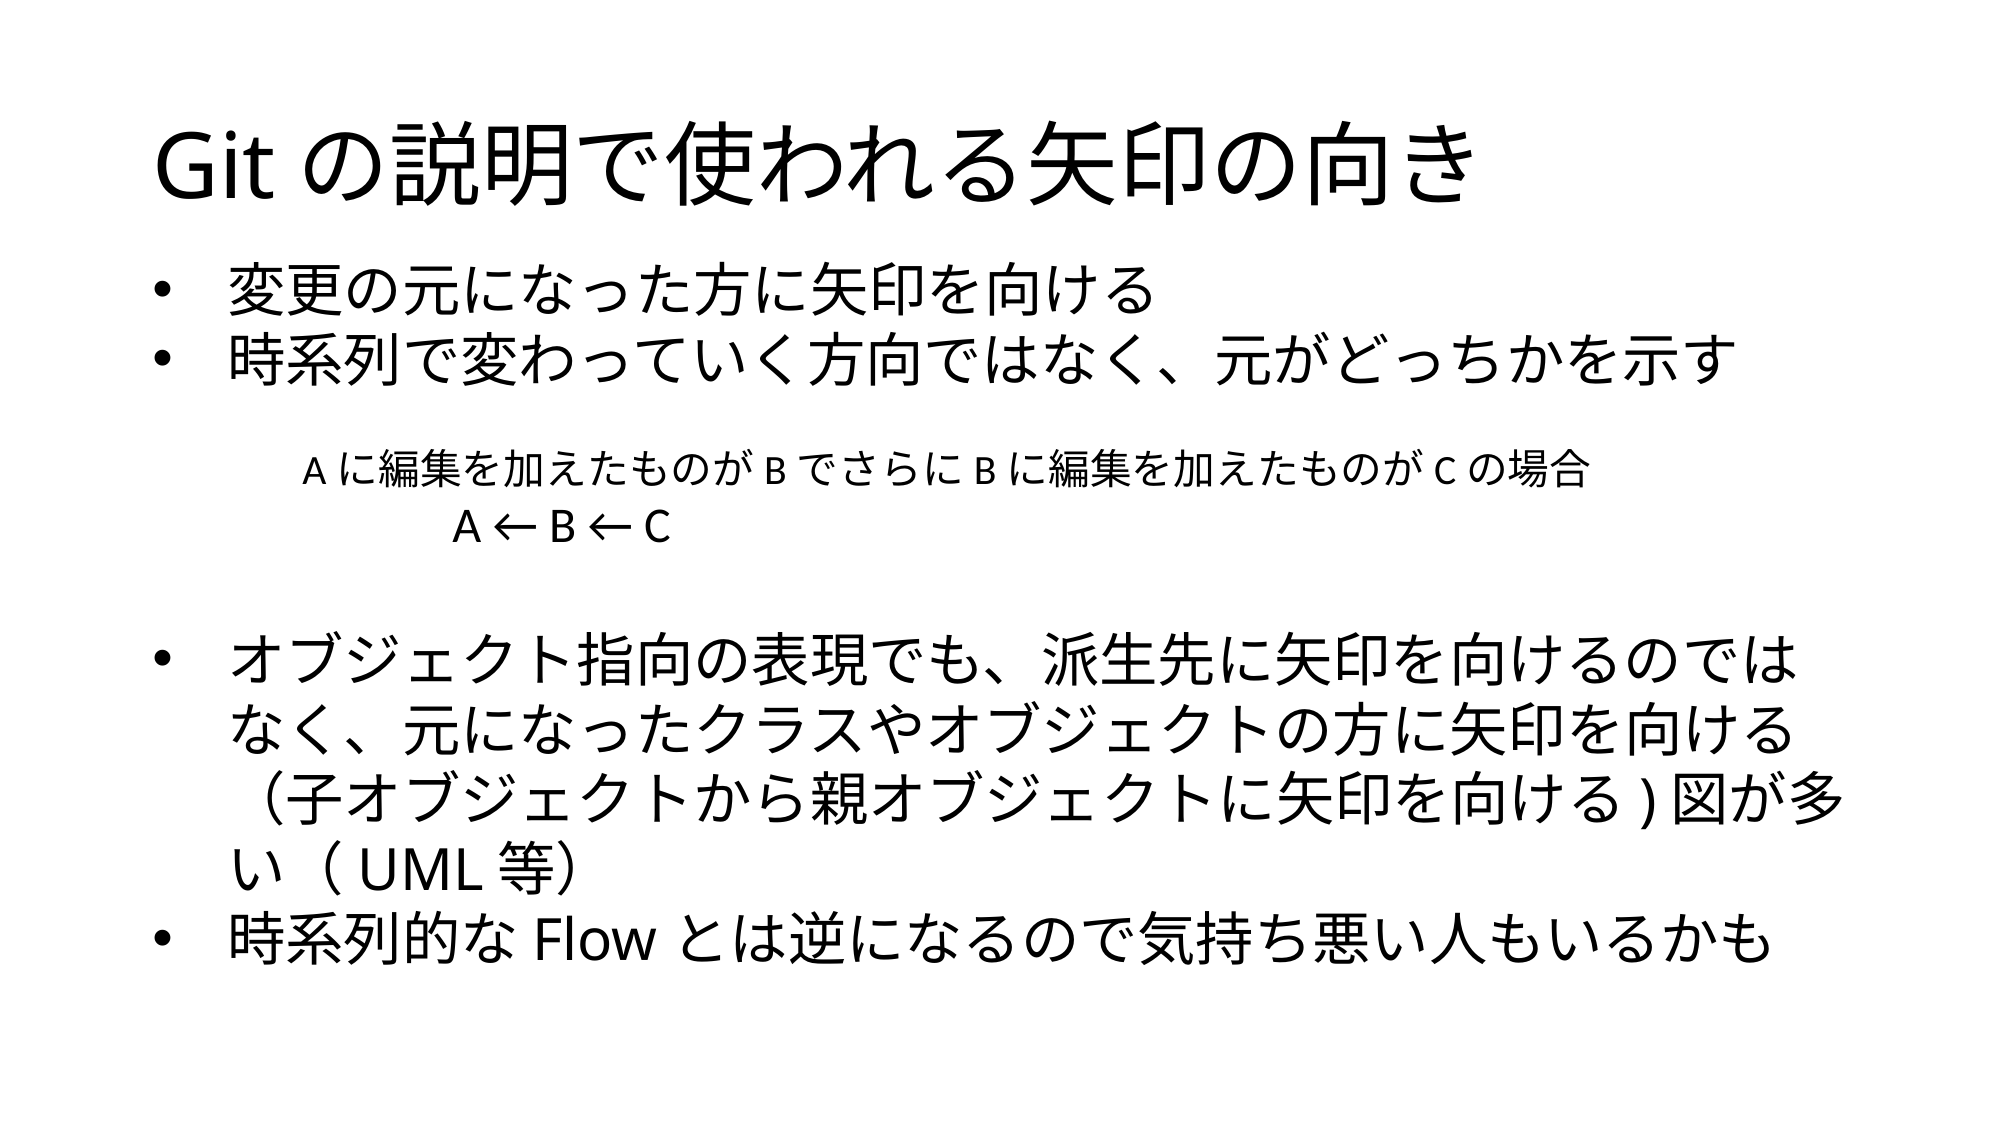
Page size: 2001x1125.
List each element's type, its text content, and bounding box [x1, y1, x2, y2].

title Gitの説明で使われる矢印の向き [137, 59, 1863, 245]
text_box 変更の元になった方に矢印を向ける 時系列で変わっていく方向ではなく、元がどっちかを示す Aに編集を加えたものがBでさらにBに編集を加えたものがCの場合 A ← B ← C オブジェクト指向の表現でも、派生先に矢印を向けるのではなく、元になったクラスやオブジェクトの方に矢印を向ける（子オブジェクトから親オブジェクトに矢印を向ける)図が多い（UML等） 時系列的なFlowとは逆になるので気持ち悪い人もいるかも [137, 245, 1863, 1033]
